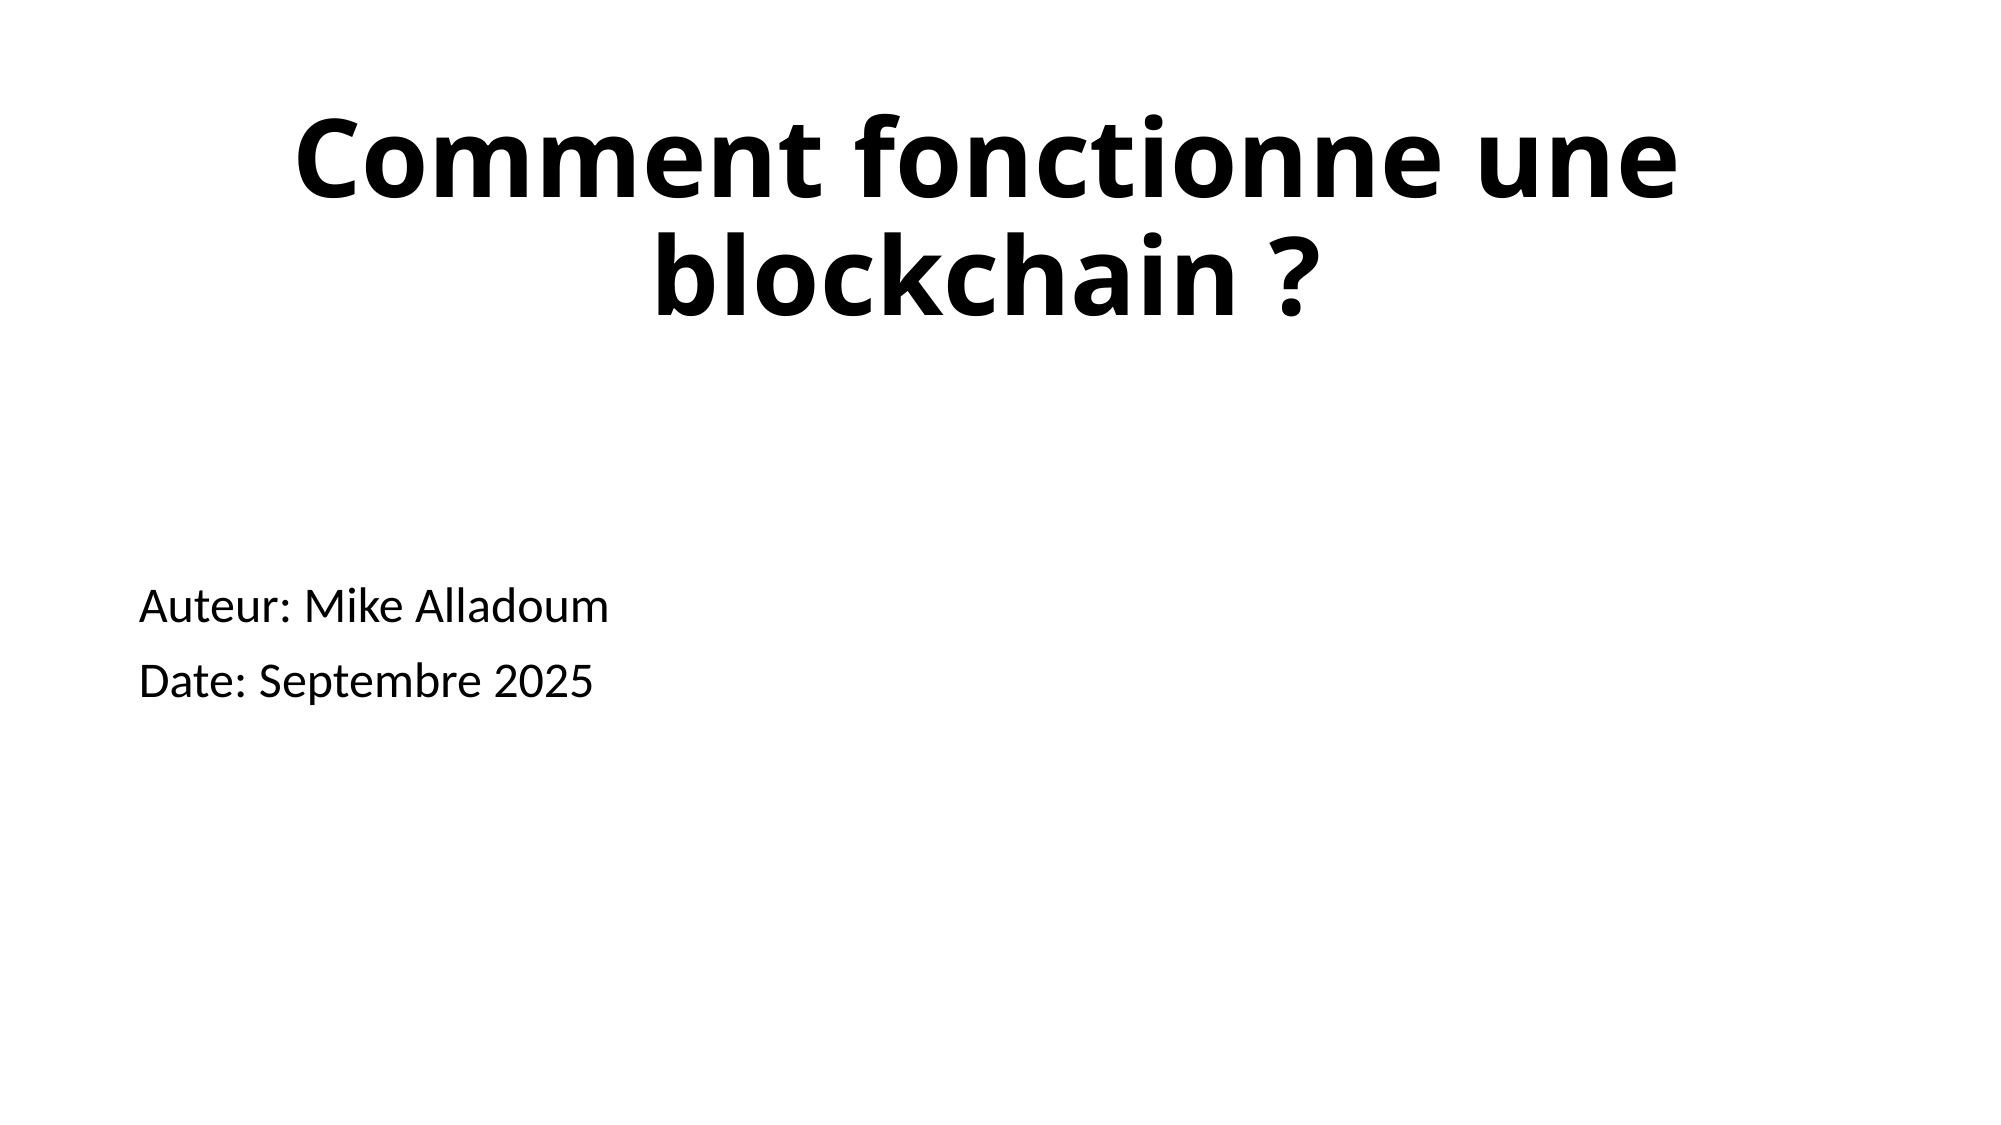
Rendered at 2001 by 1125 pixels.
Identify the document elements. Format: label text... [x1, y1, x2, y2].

subtitle Auteur: Mike Alladoum Date: Septembre 2025 [123, 571, 651, 766]
title Comment fonctionne une blockchain ? [249, 94, 1723, 477]
